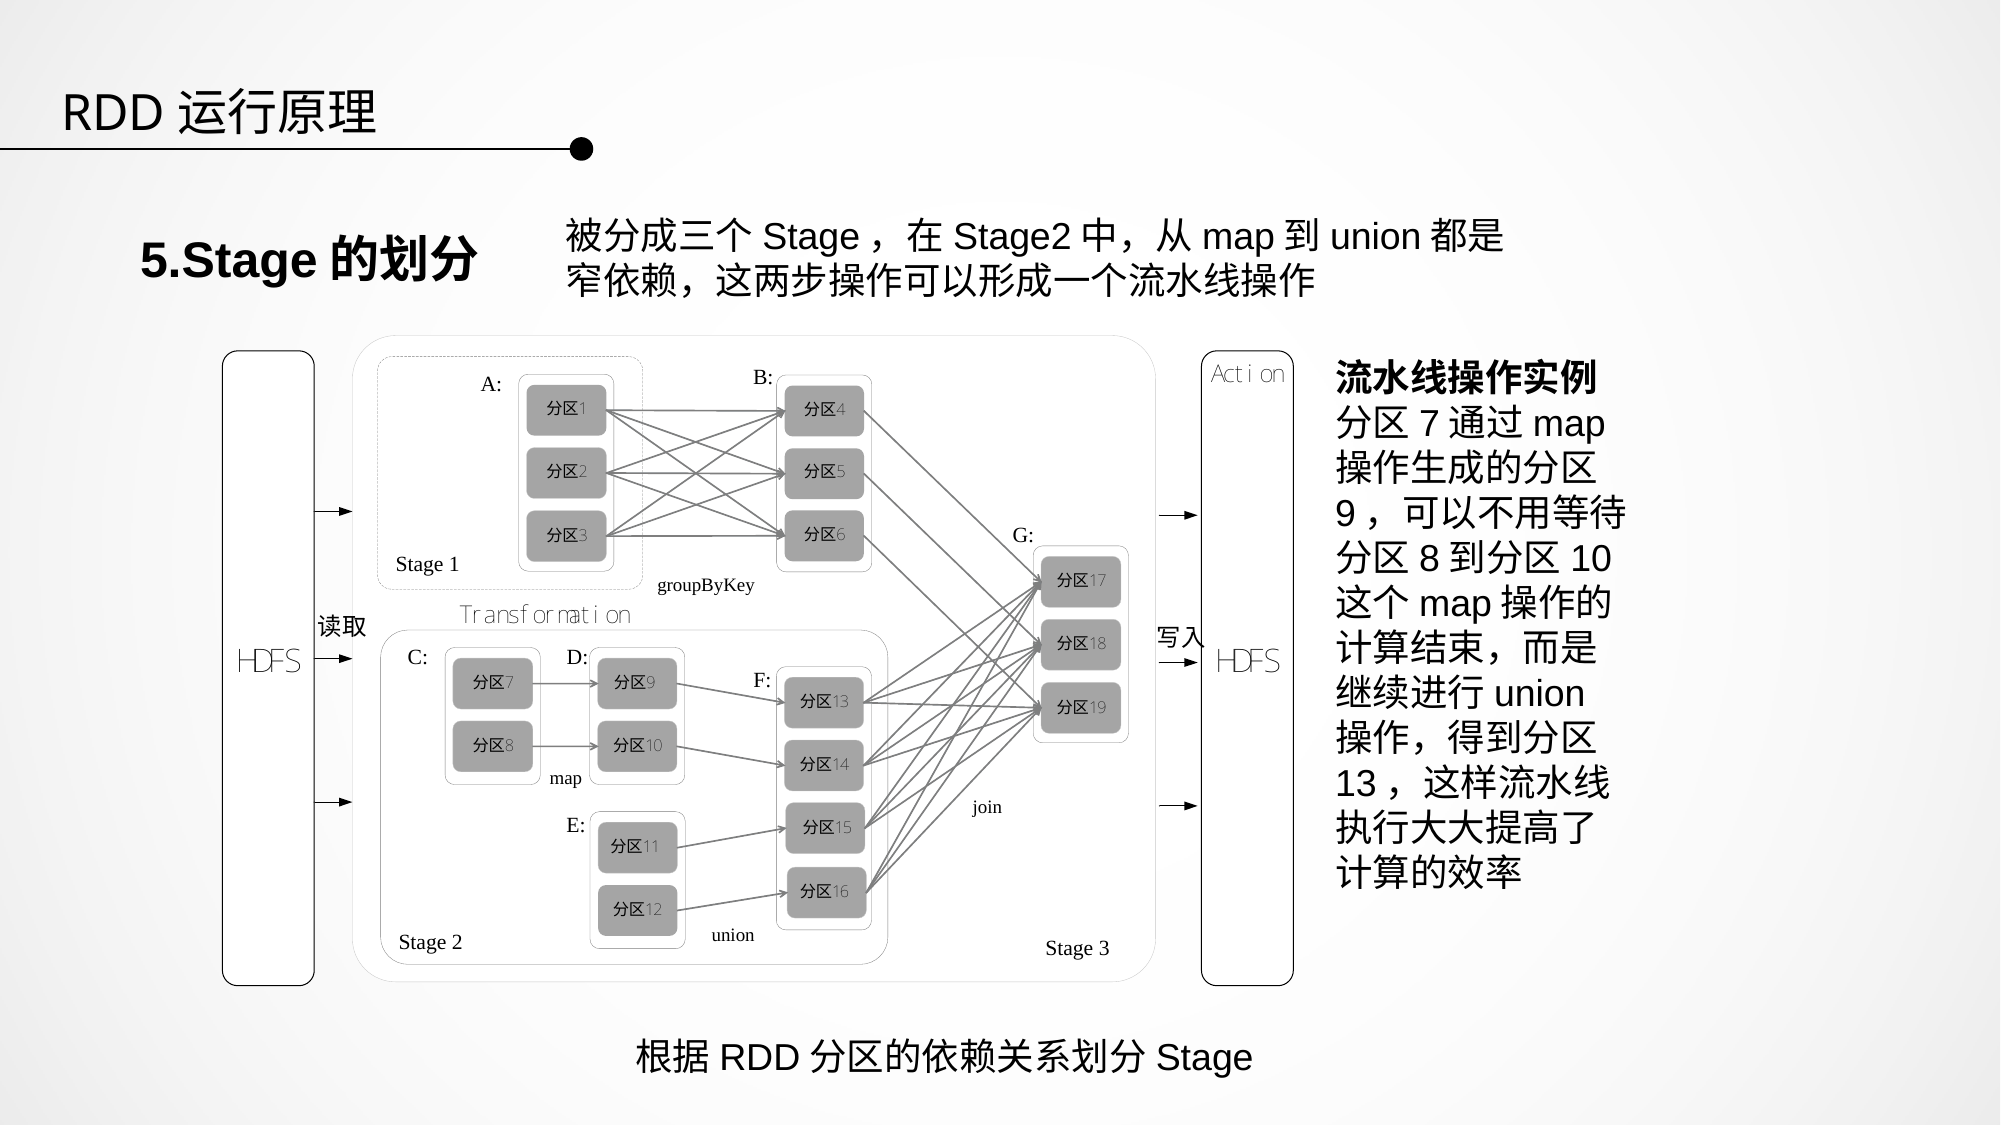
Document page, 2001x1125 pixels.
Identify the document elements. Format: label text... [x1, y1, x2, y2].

picture [220, 333, 1296, 988]
text_box 流水线操作实例 分区7通过map操作生成的分区9，可以不用等待分区8到分区10这个map操作的计算结束，而是继续进行union操作，得到分区13，这样流水线执行大大提高了计算的效率 [1320, 346, 1646, 902]
text_box RDD运行原理 [46, 73, 566, 148]
text_box [567, 135, 596, 163]
text_box 5.Stage的划分 [125, 219, 551, 295]
text_box 被分成三个Stage，在Stage2中，从map到union都是窄依赖，这两步操作可以形成一个流水线操作 [551, 204, 1552, 310]
text_box 根据RDD分区的依赖关系划分Stage [620, 1025, 1484, 1086]
